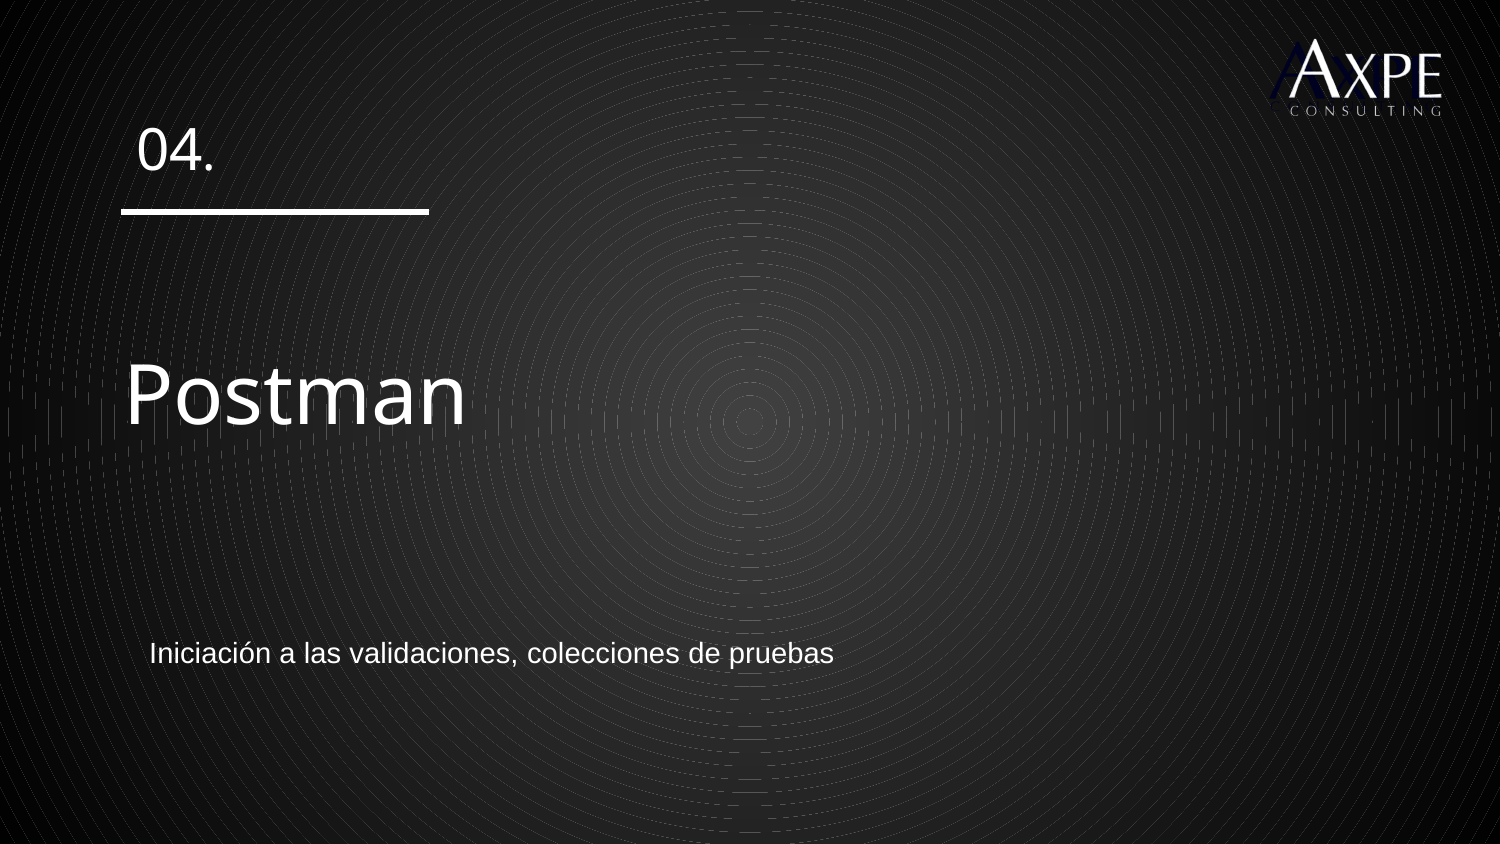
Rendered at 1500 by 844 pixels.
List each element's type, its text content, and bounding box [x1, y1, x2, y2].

picture [1257, 37, 1452, 119]
text_box 04. [121, 86, 306, 198]
text_box Postman [108, 325, 868, 456]
text_box Iniciación a las validaciones, colecciones de pruebas [134, 619, 1193, 685]
